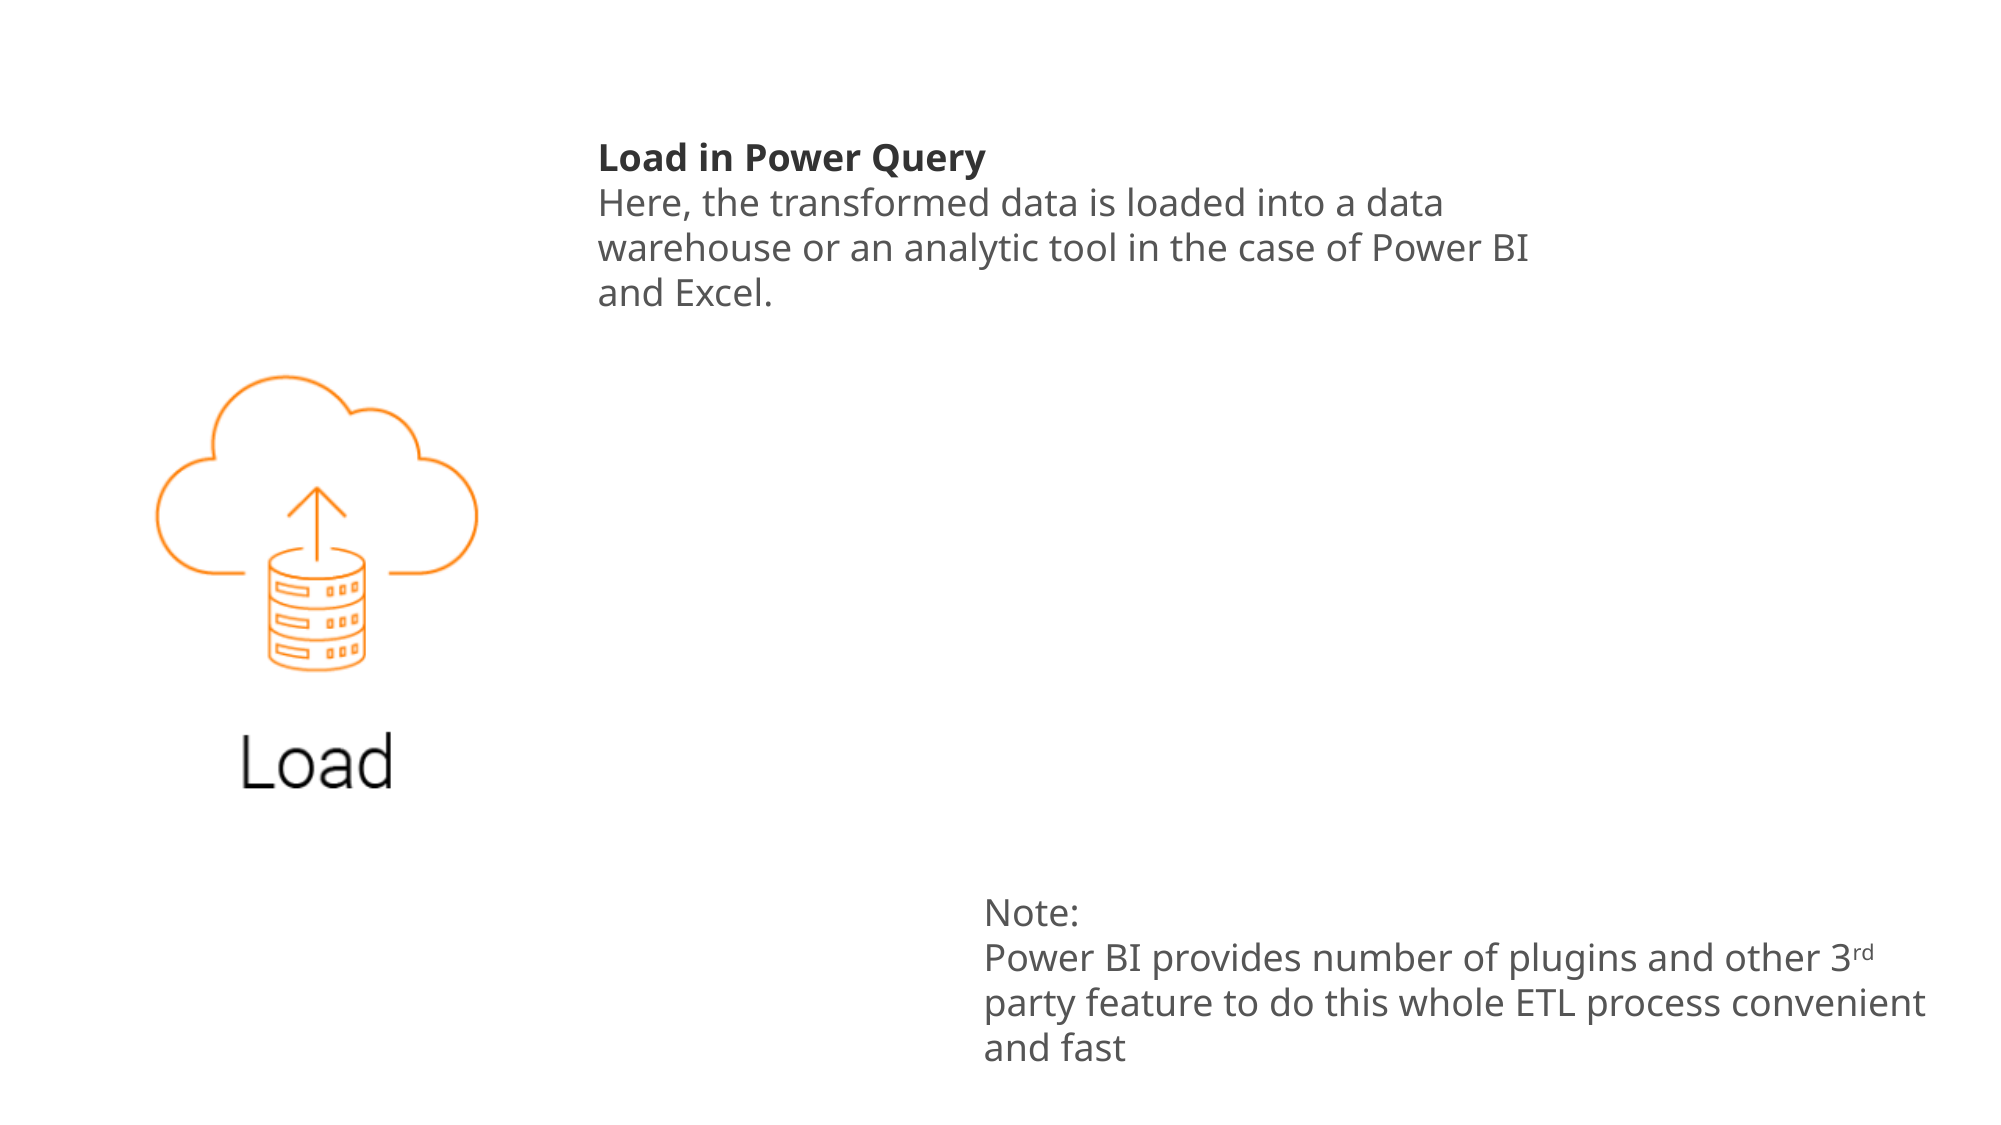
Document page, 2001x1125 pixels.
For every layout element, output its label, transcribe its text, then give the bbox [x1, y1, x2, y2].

picture [89, 323, 583, 802]
text_box Note: Power BI provides number of plugins and other 3rd party feature to do this whole ETL process convenient and fast [968, 881, 1969, 1077]
text_box Load in Power Query Here, the transformed data is loaded into a data warehouse or an analytic tool in the case of Power BI and Excel. [582, 126, 1583, 322]
